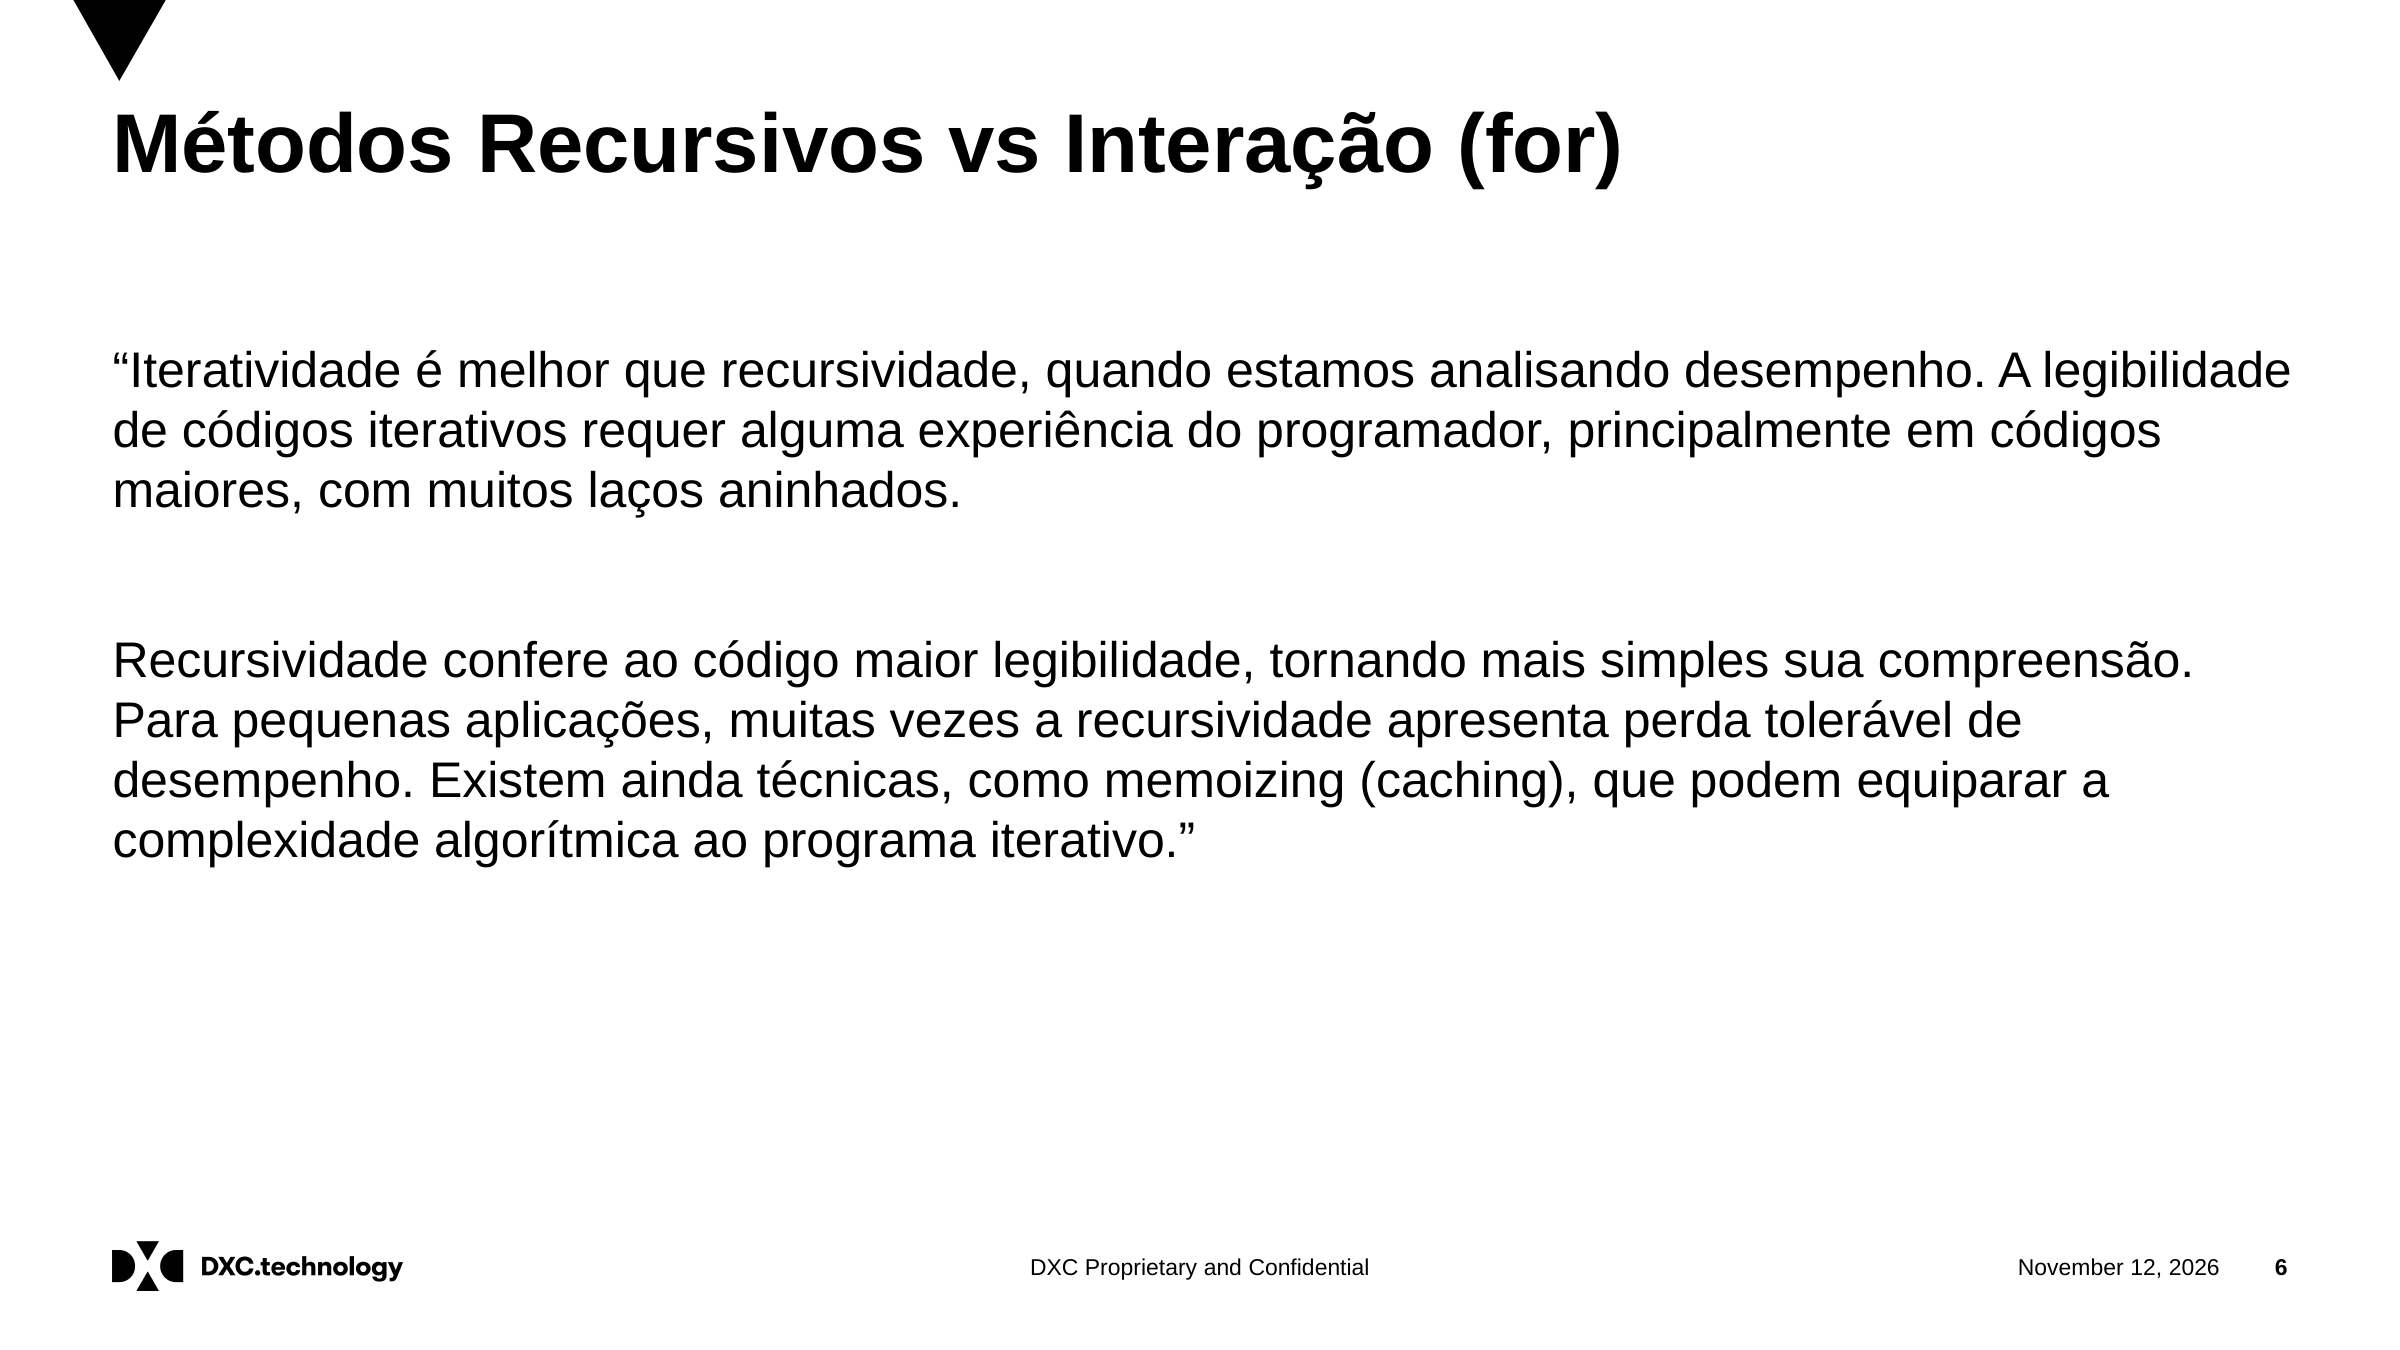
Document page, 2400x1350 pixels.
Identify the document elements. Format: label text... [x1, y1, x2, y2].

title Métodos Recursivos vs Interação (for) [112, 104, 2288, 338]
list “Iteratividade é melhor que recursividade, quando estamos analisando desempenho. A legibilidade de códigos iterativos requer alguma experiência do programador, principalmente em códigos maiores, com muitos laços aninhados. Recursividade confere ao código maior legibilidade, tornando mais simples sua compreensão. Para pequenas aplicações, muitas vezes a recursividade apresenta perda tolerável de desempenho. Existem ainda técnicas, como memoizing (caching), que podem equiparar a complexidade algorítmica ao programa iterativo.” [112, 337, 2311, 1178]
